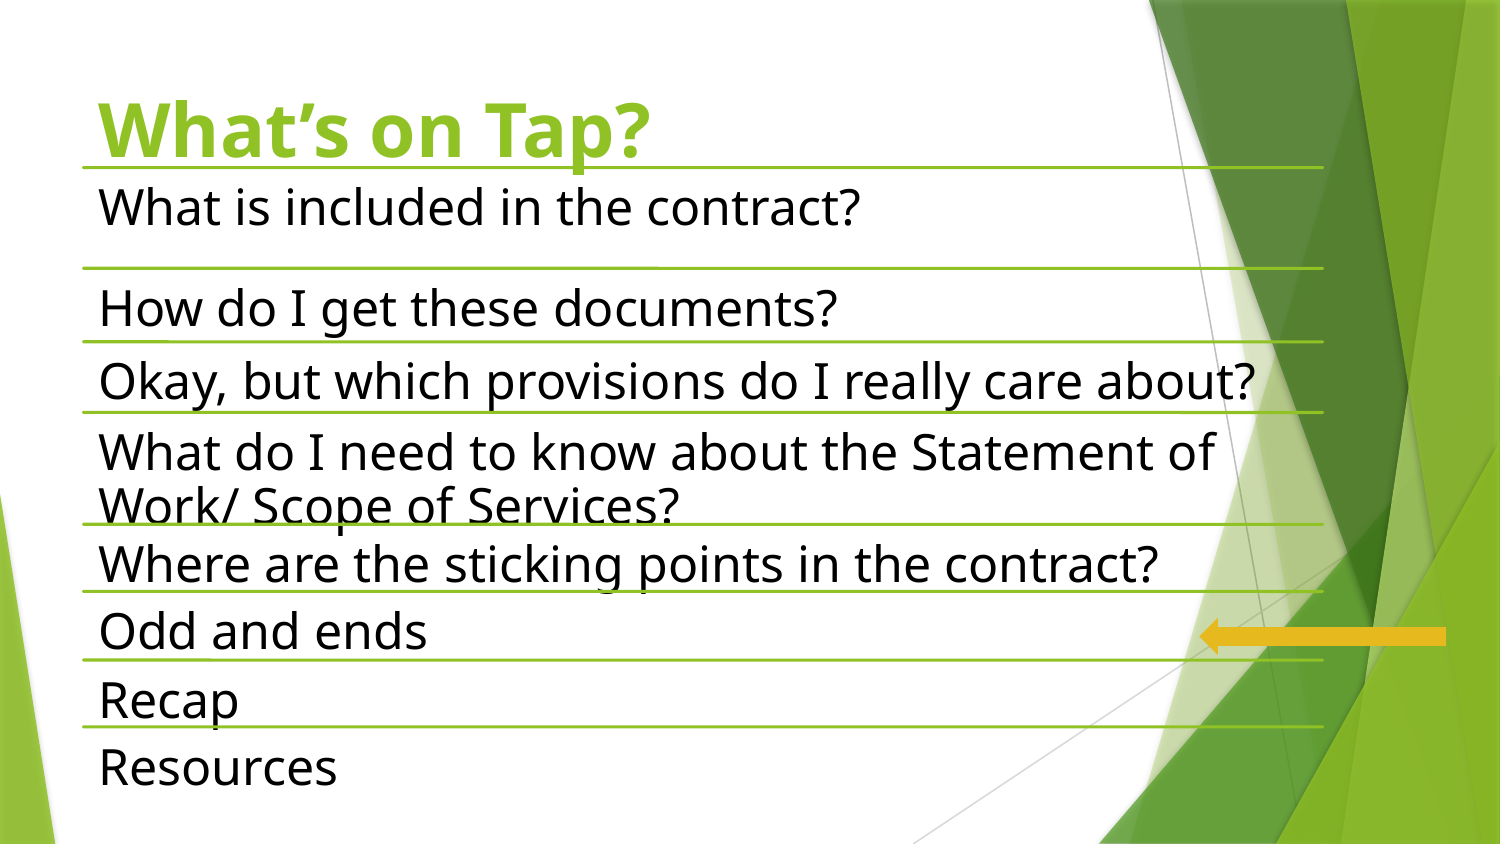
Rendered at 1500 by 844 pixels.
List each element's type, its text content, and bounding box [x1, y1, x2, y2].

text_box [1328, 625, 1448, 648]
title What’s on Tap? [83, 75, 1141, 166]
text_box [82, 166, 1324, 811]
